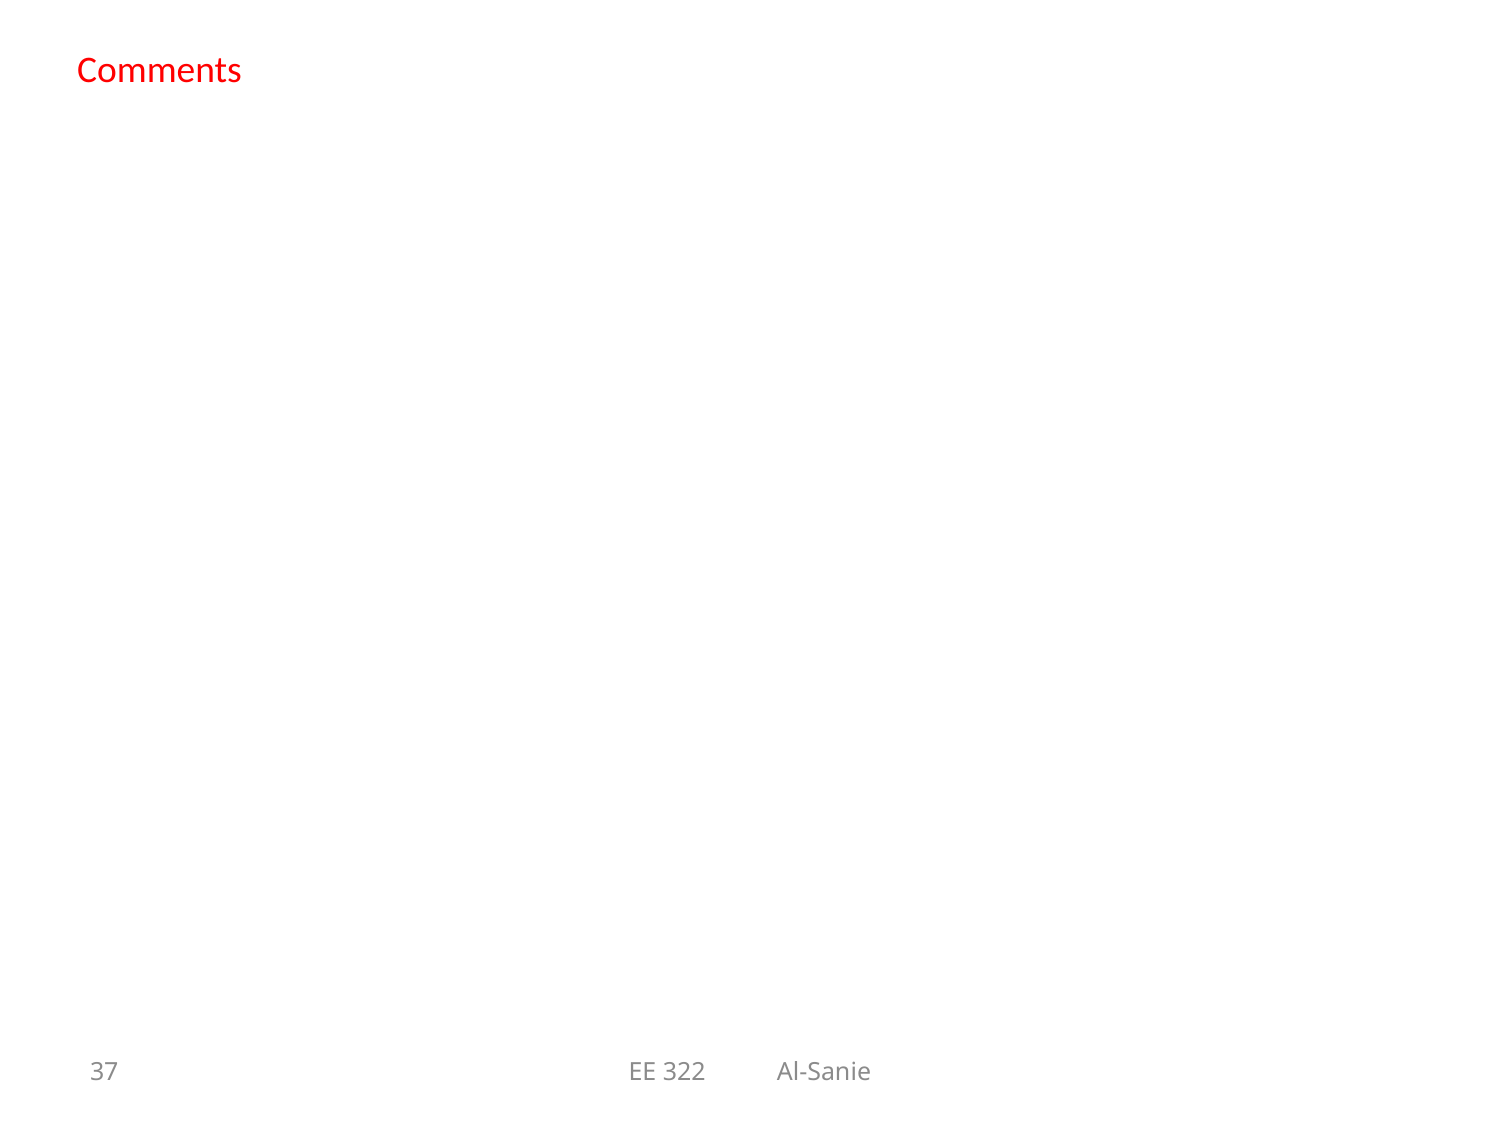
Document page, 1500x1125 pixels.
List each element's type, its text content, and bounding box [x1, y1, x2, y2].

slide_number 37 [75, 1042, 425, 1103]
text_box Comments [62, 37, 425, 98]
footer EE 322 Al-Sanie [512, 1042, 988, 1103]
